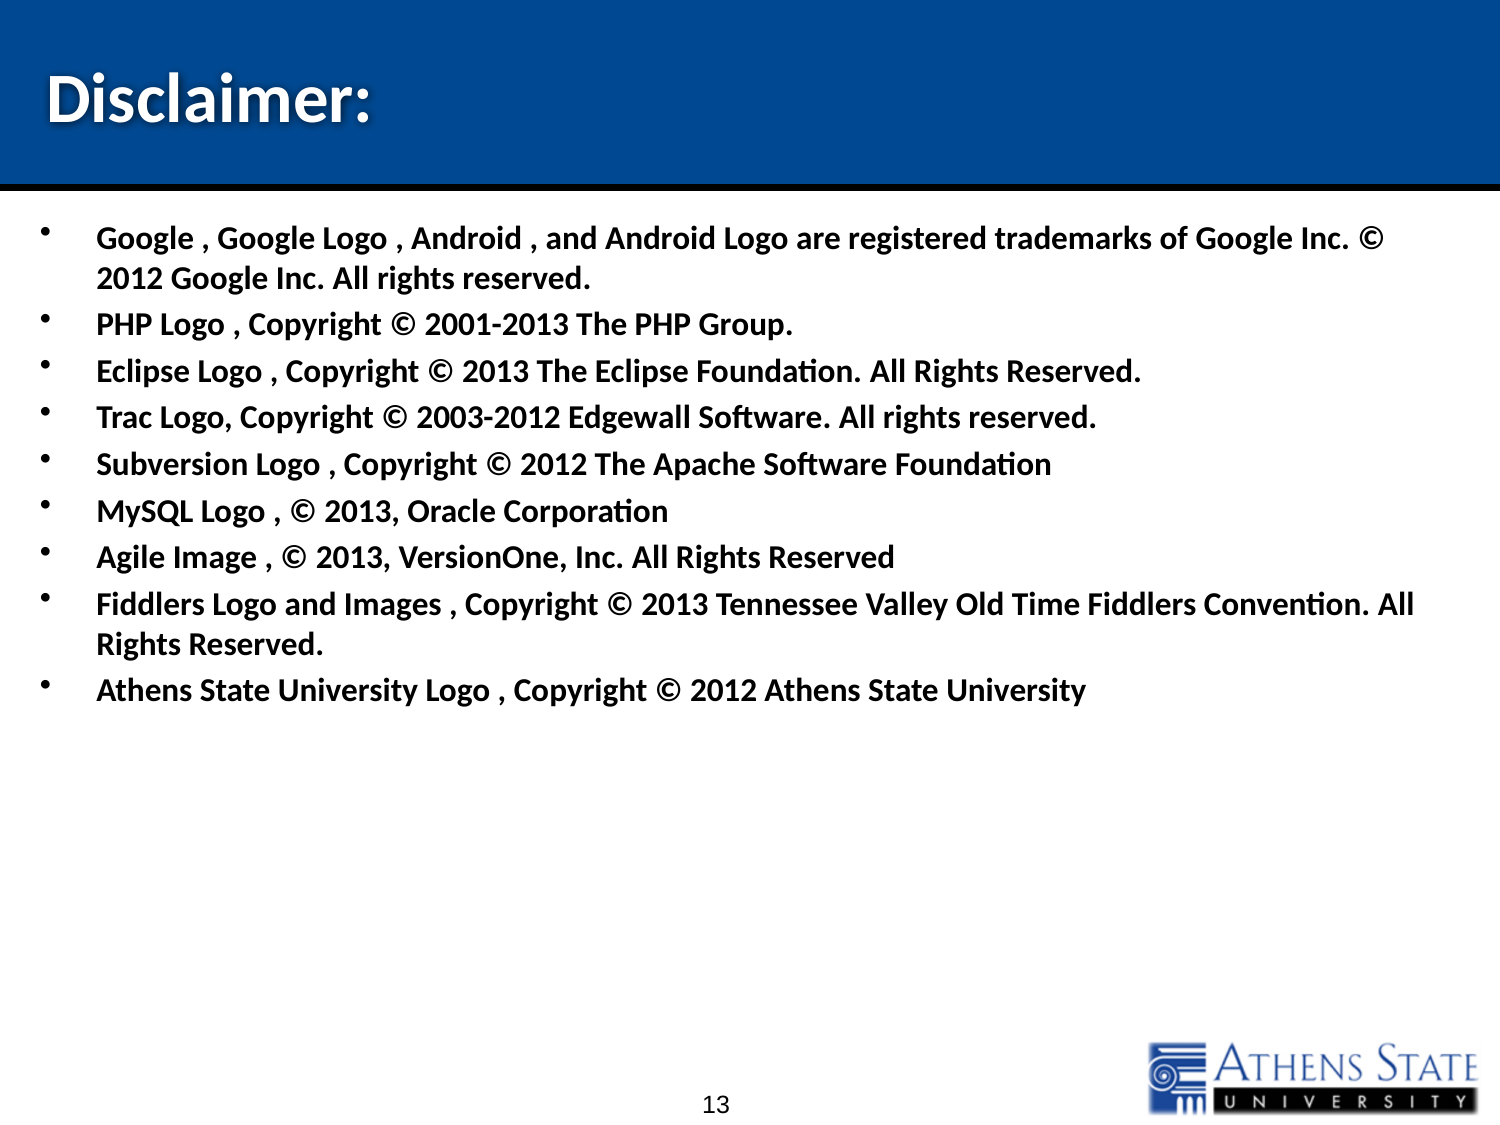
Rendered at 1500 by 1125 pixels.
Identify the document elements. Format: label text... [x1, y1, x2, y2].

list Google , Google Logo , Android , and Android Logo are registered trademarks of Google Inc. © 2012 Google Inc. All rights reserved. PHP Logo , Copyright © 2001-2013 The PHP Group. Eclipse Logo , Copyright © 2013 The Eclipse Foundation. All Rights Reserved. Trac Logo, Copyright © 2003-2012 Edgewall Software. All rights reserved. Subversion Logo , Copyright © 2012 The Apache Software Foundation MySQL Logo , © 2013, Oracle Corporation Agile Image , © 2013, VersionOne, Inc. All Rights Reserved Fiddlers Logo and Images , Copyright © 2013 Tennessee Valley Old Time Fiddlers Convention. All Rights Reserved. Athens State University Logo , Copyright © 2012 Athens State University [24, 208, 1476, 976]
picture [1153, 1046, 1473, 1110]
title Disclaimer: [31, 0, 1469, 188]
